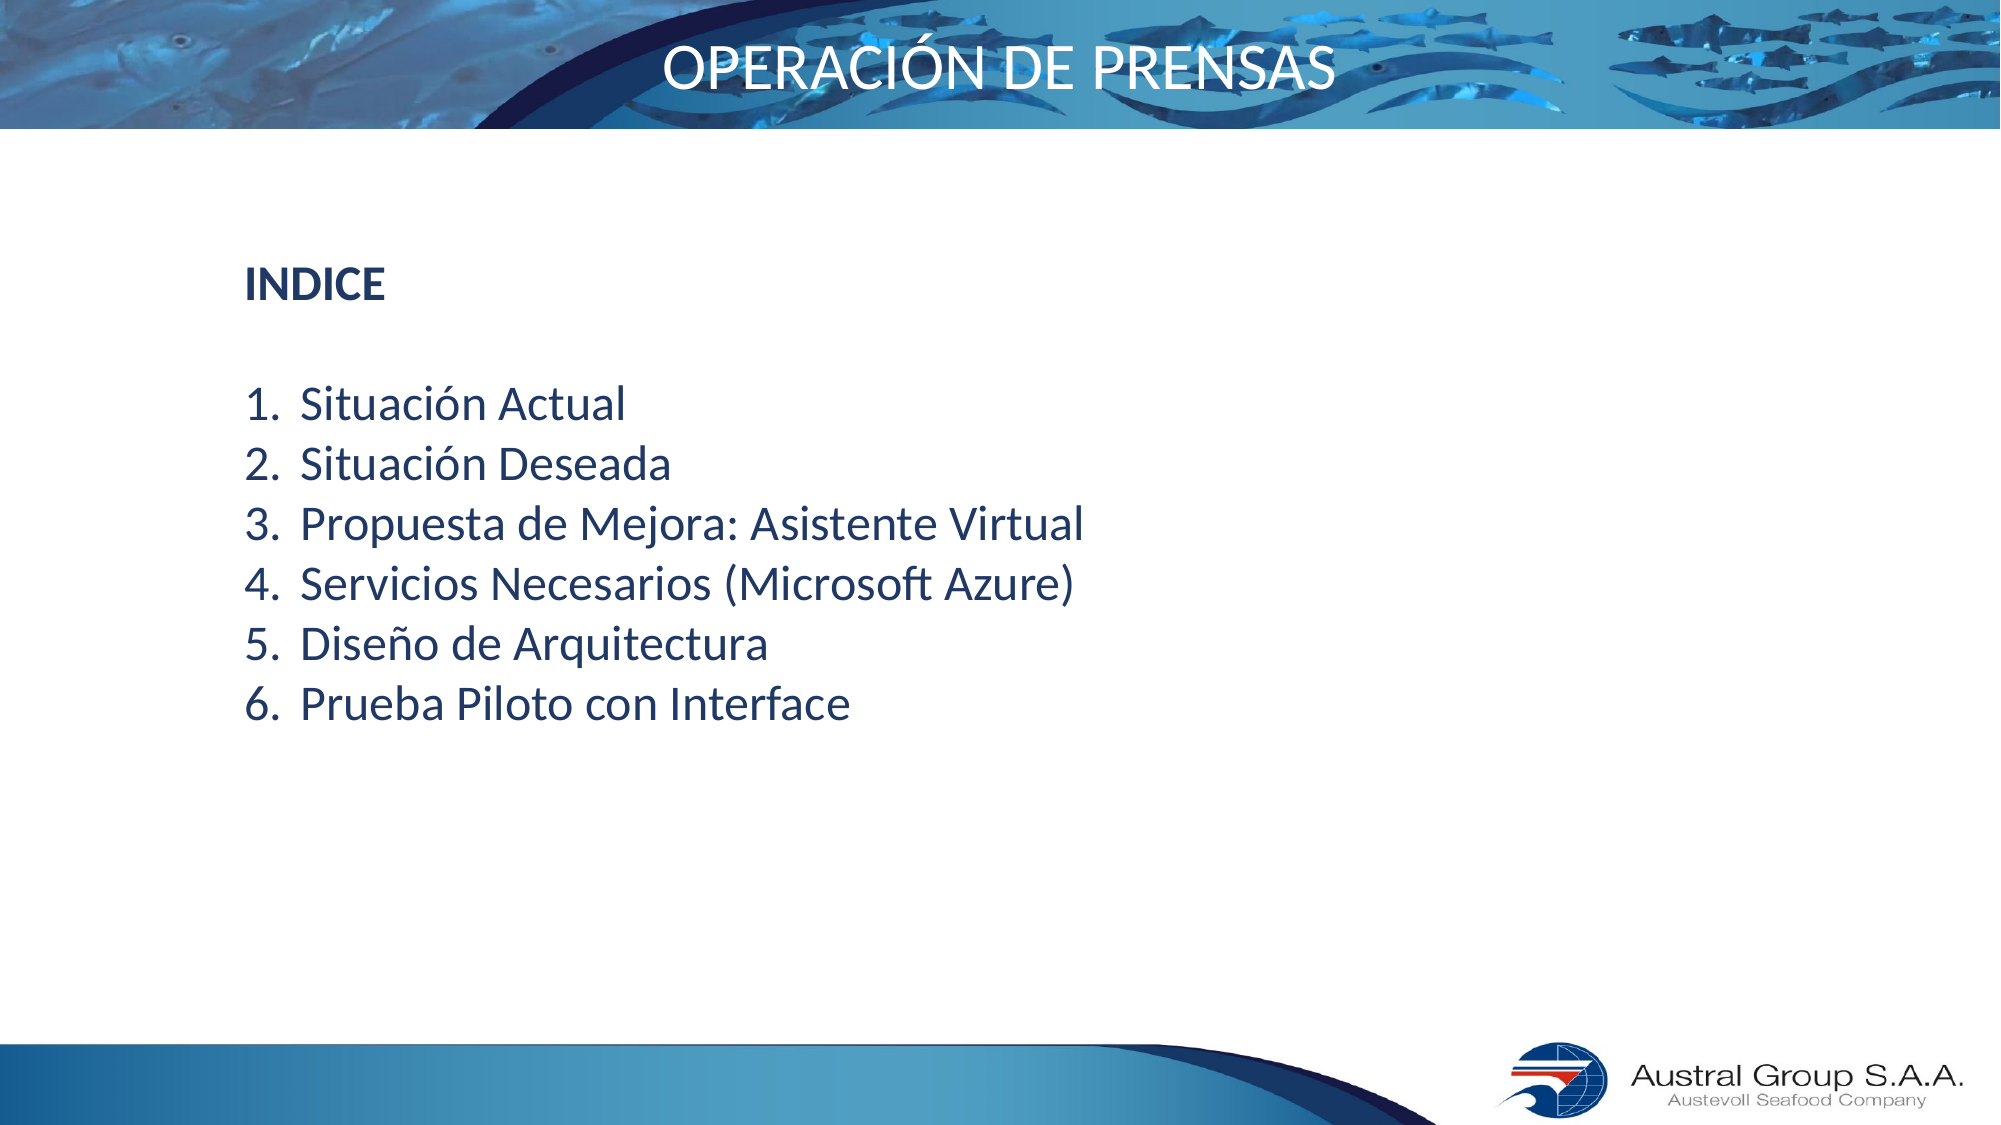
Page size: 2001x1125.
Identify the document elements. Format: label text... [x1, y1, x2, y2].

picture [0, 0, 2000, 129]
picture [0, 1041, 2000, 1125]
text_box INDICE Situación Actual Situación Deseada Propuesta de Mejora: Asistente Virtual Servicios Necesarios (Microsoft Azure) Diseño de Arquitectura Prueba Piloto con Interface [229, 242, 1392, 738]
